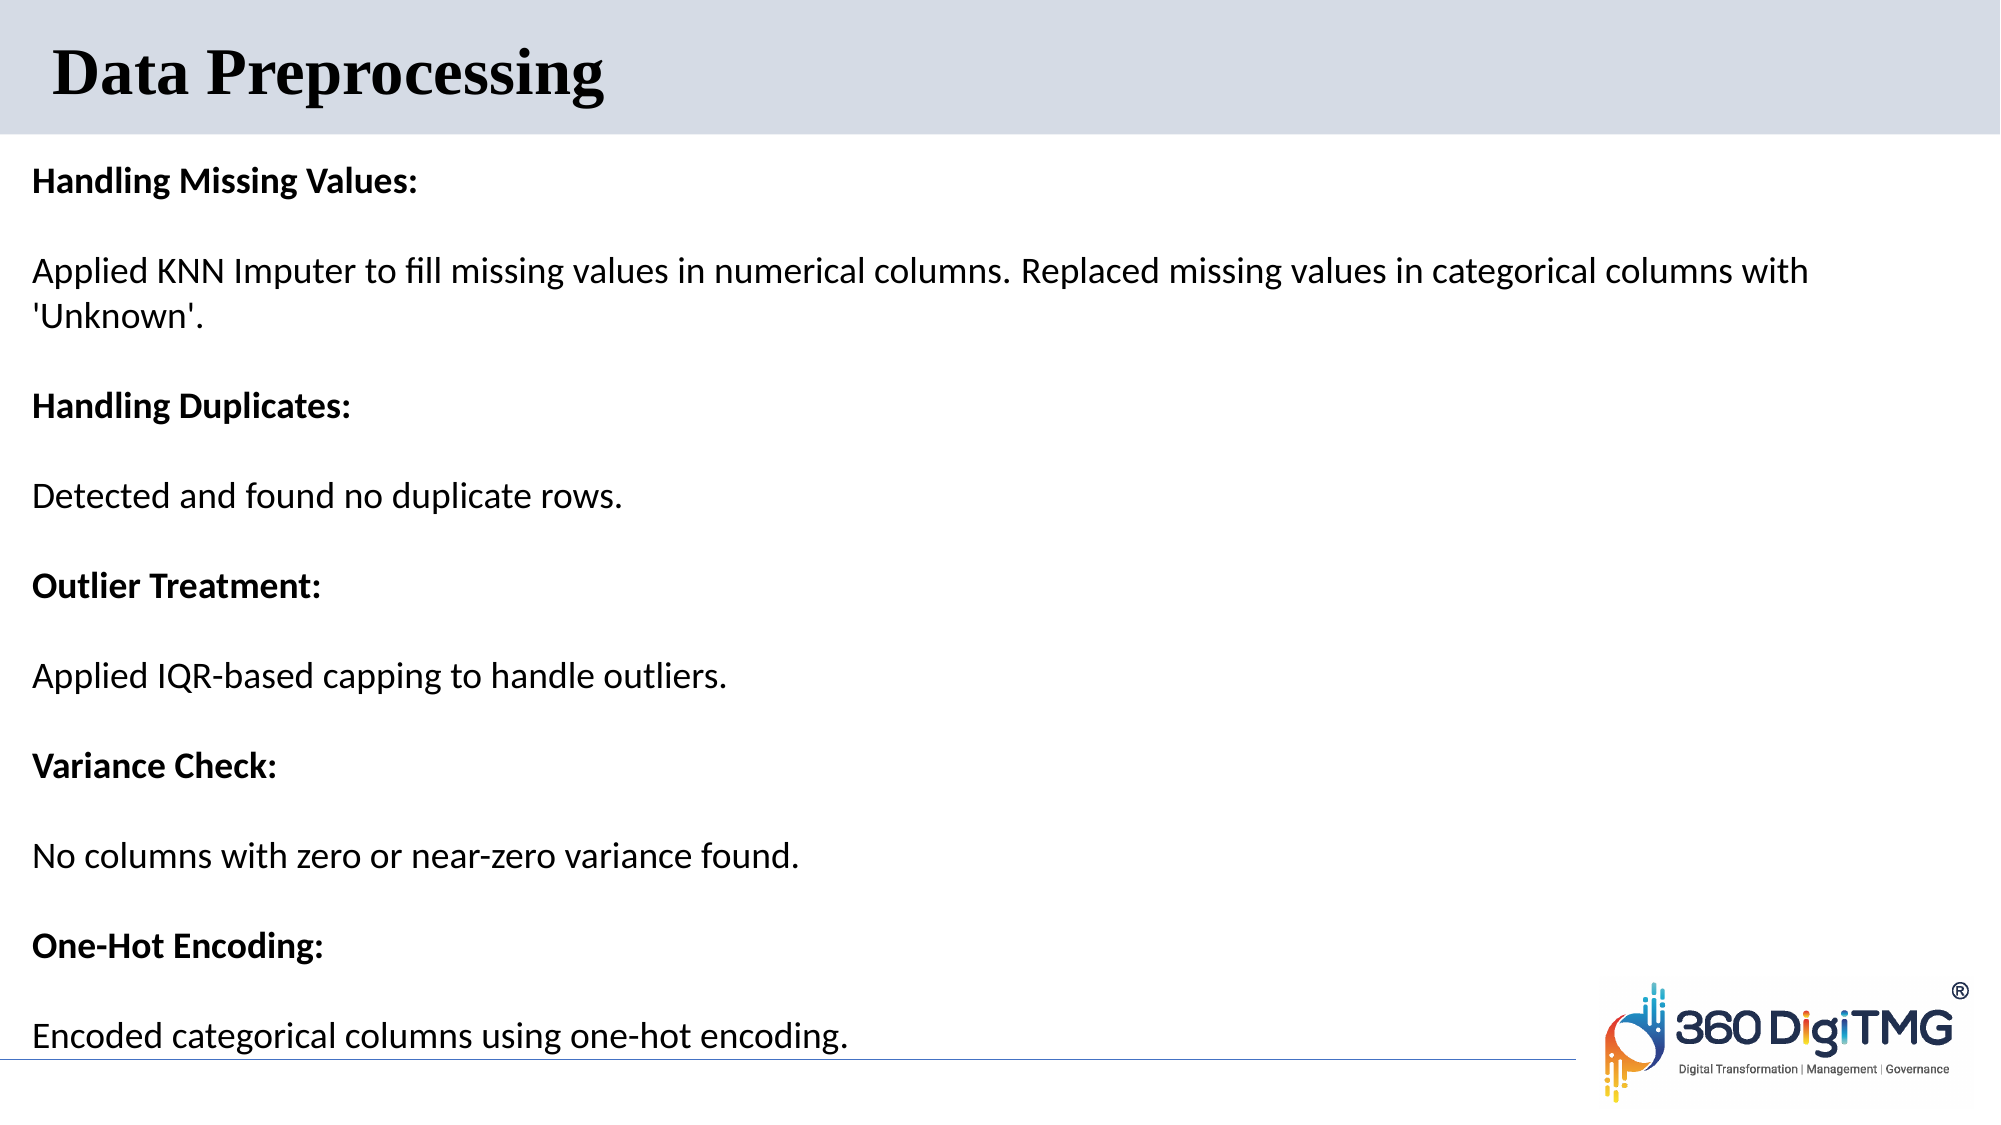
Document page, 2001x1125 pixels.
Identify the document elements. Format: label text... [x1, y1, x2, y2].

picture [1599, 976, 1974, 1110]
title Data Preprocessing [37, 0, 1763, 148]
text_box Handling Missing Values: Applied KNN Imputer to fill missing values in numerical columns. Replaced missing values in categorical columns with 'Unknown'. Handling Duplicates: Detected and found no duplicate rows. Outlier Treatment: Applied IQR-based capping to handle outliers. Variance Check: No columns with zero or near-zero variance found. One-Hot Encoding: Encoded categorical columns using one-hot encoding. [17, 148, 1944, 1063]
